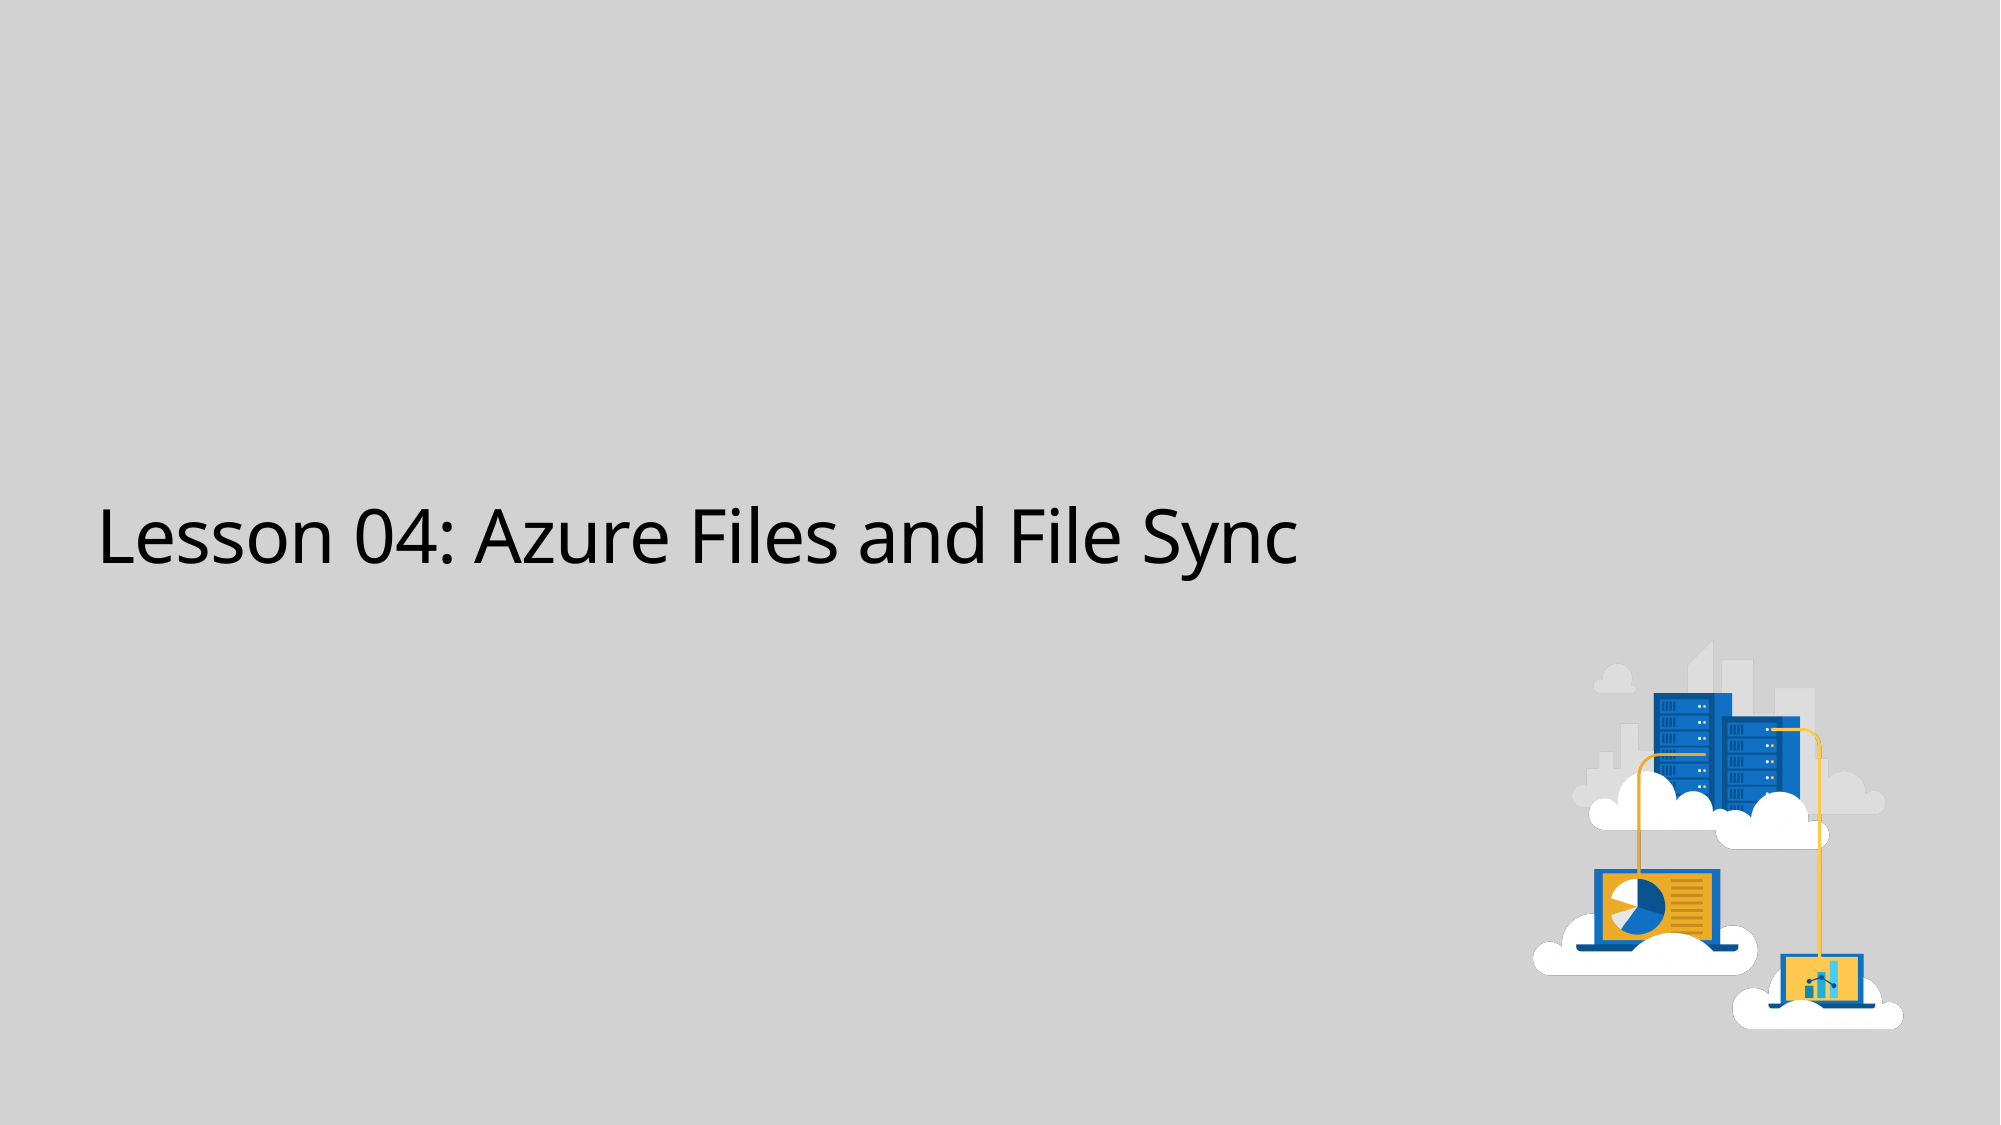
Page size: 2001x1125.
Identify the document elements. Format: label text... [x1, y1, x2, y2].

title Lesson 04: Azure Files and File Sync [96, 498, 1862, 580]
picture [1532, 639, 1905, 1029]
